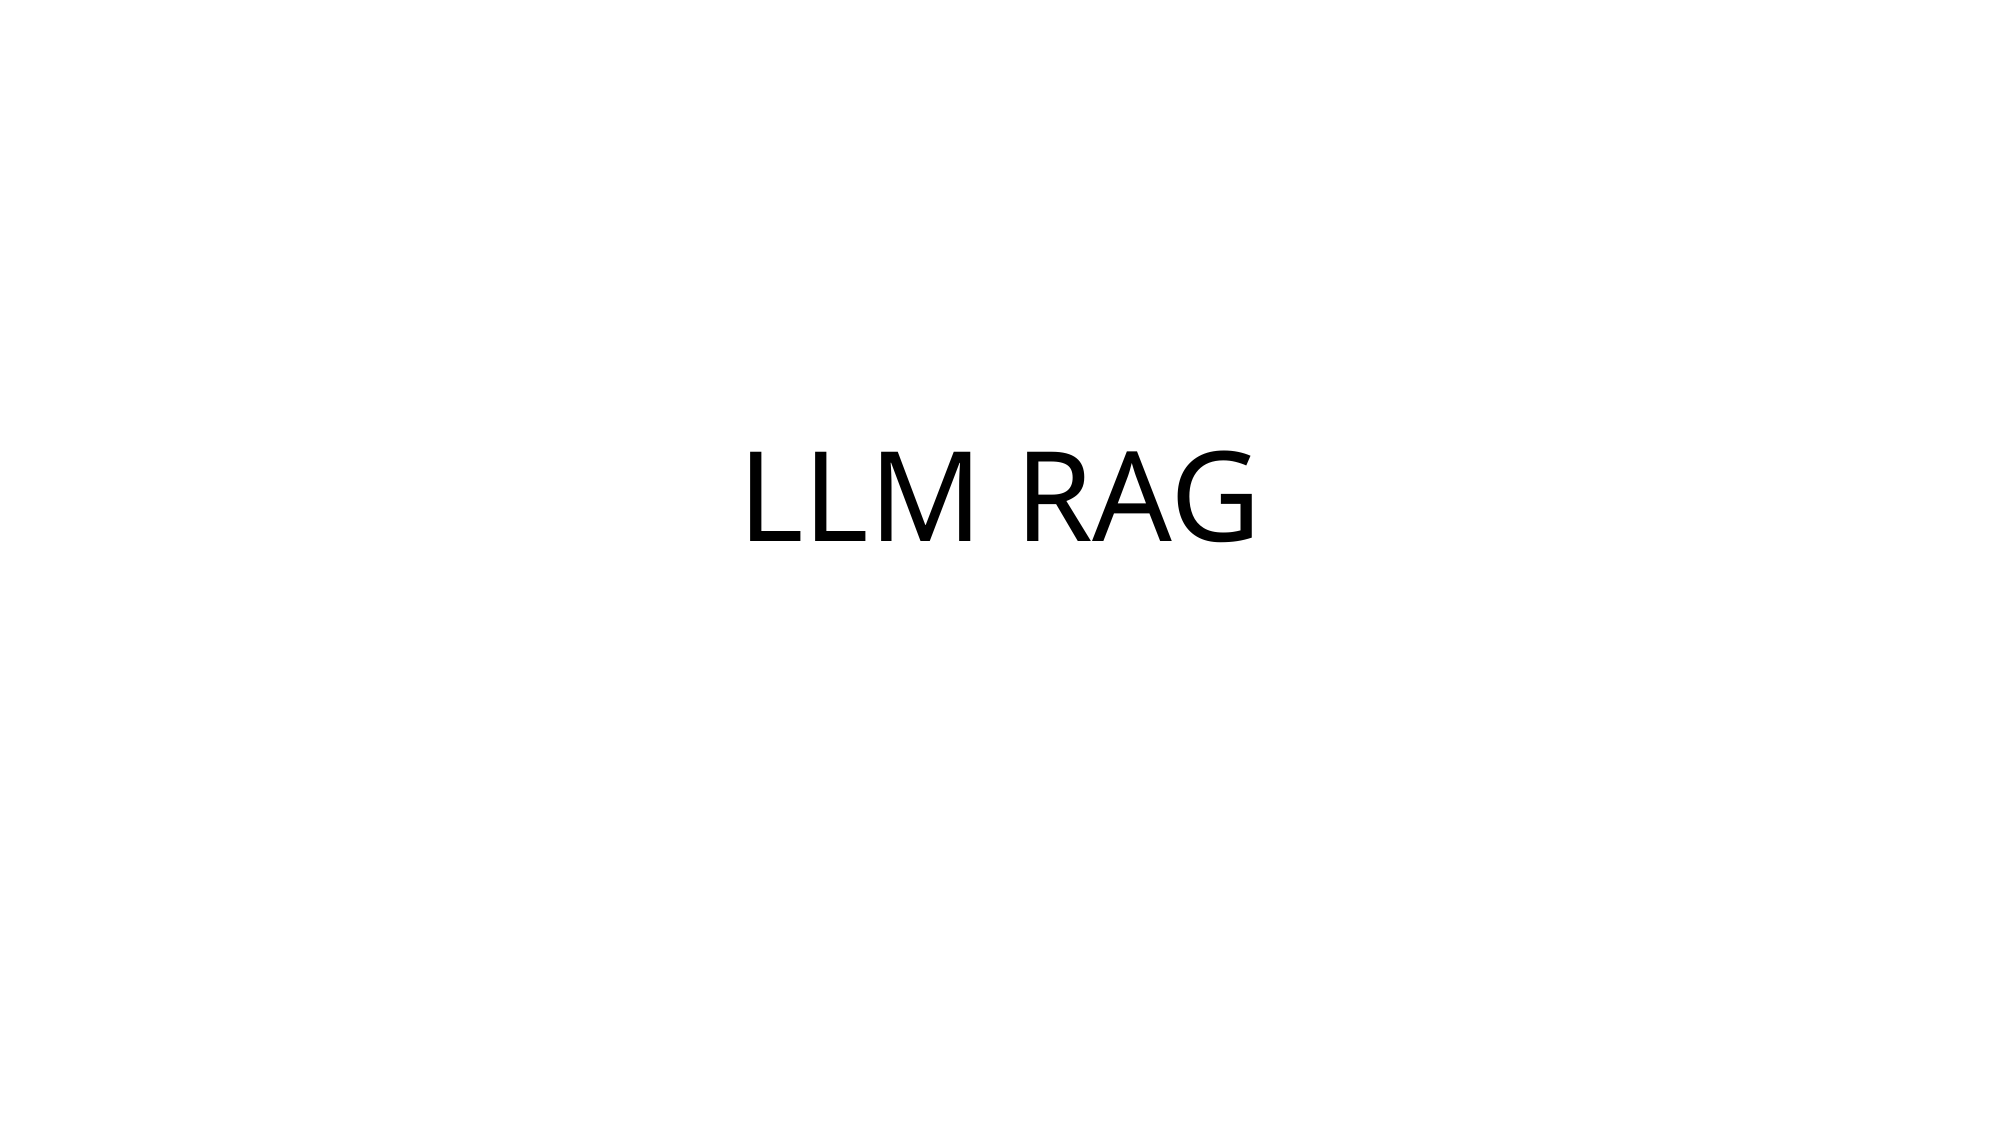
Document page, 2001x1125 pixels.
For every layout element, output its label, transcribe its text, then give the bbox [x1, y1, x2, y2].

title LLM RAG [249, 184, 1750, 576]
